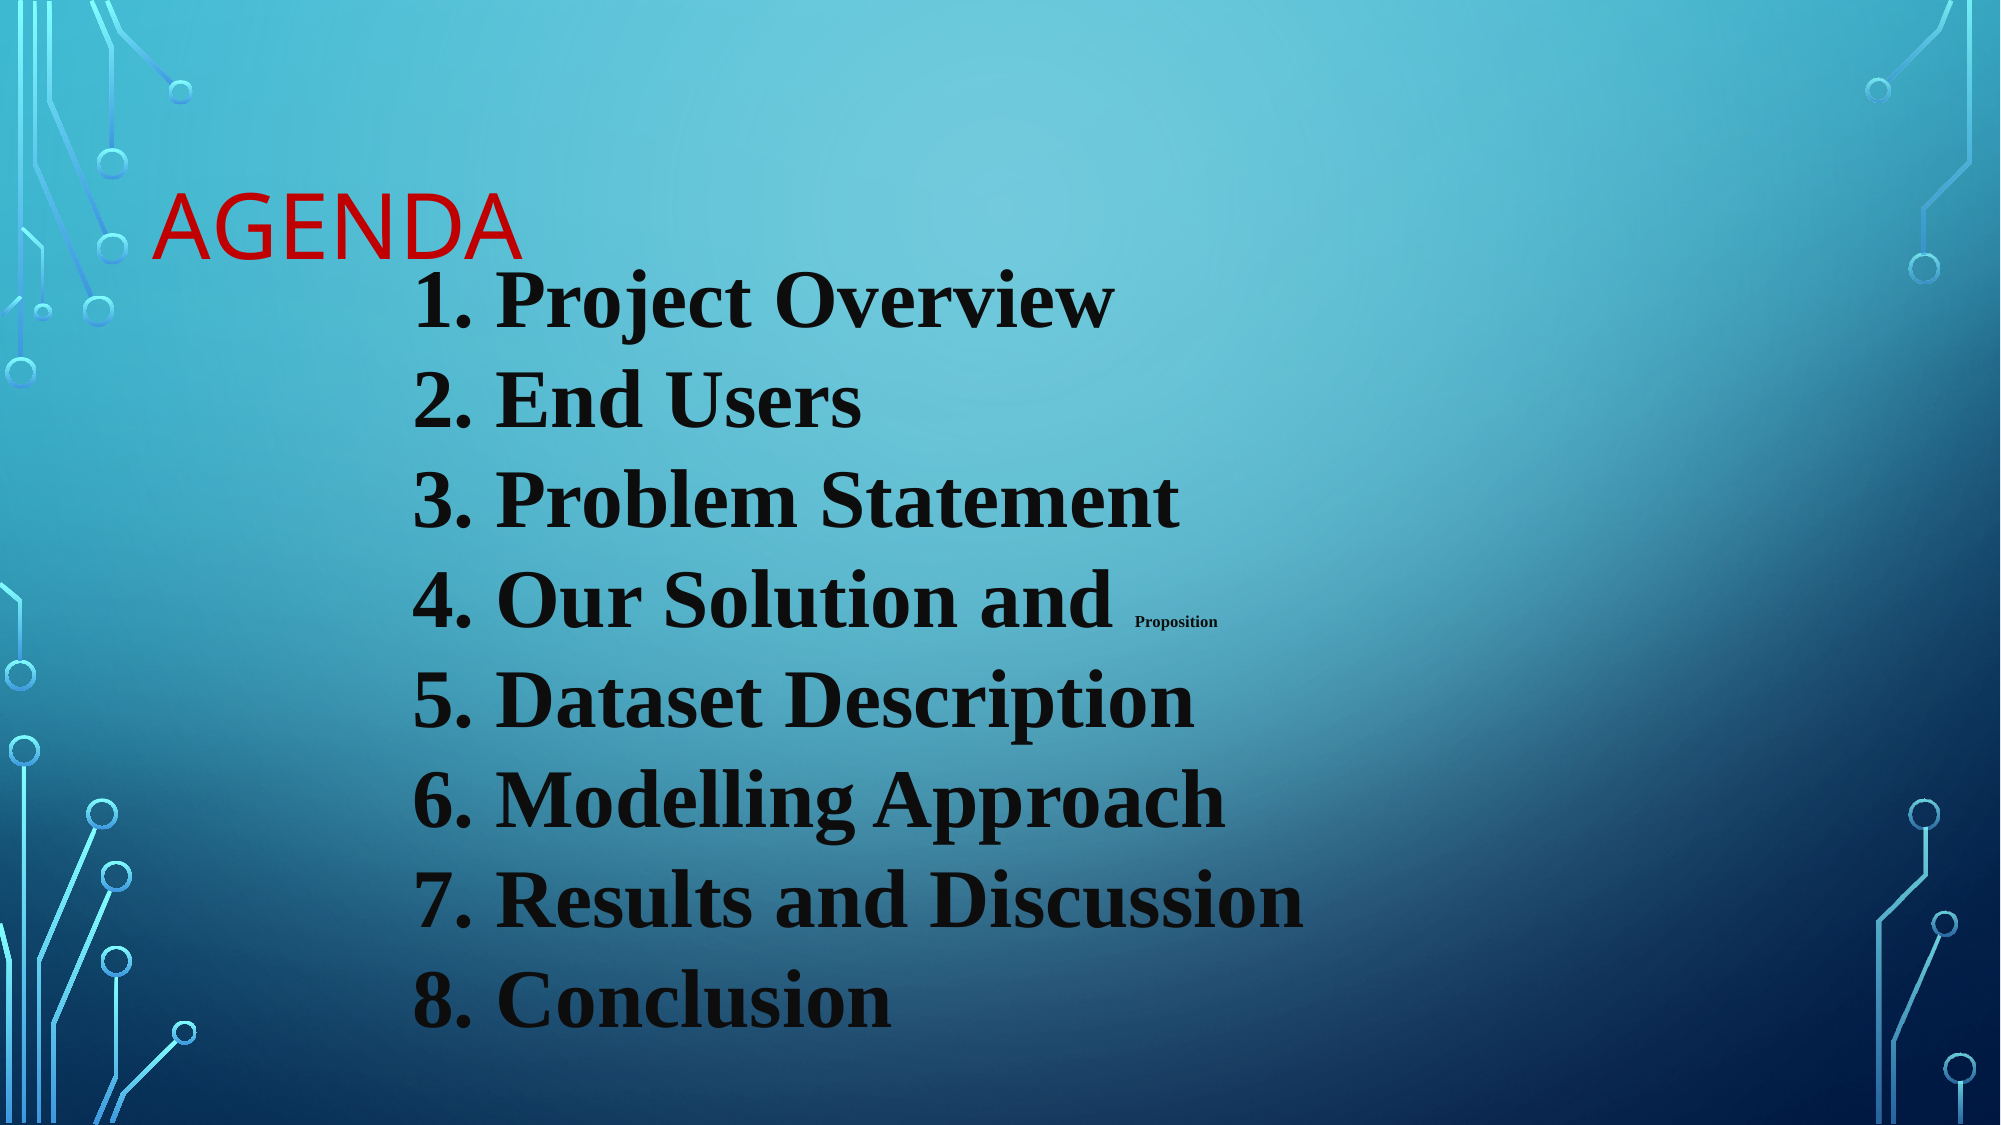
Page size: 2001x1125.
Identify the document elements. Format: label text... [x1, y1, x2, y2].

text_box AGENDA [137, 160, 906, 286]
text_box Project Overview End Users Problem Statement Our Solution and Proposition Dataset Description Modelling Approach Results and Discussion Conclusion [397, 137, 1827, 1052]
